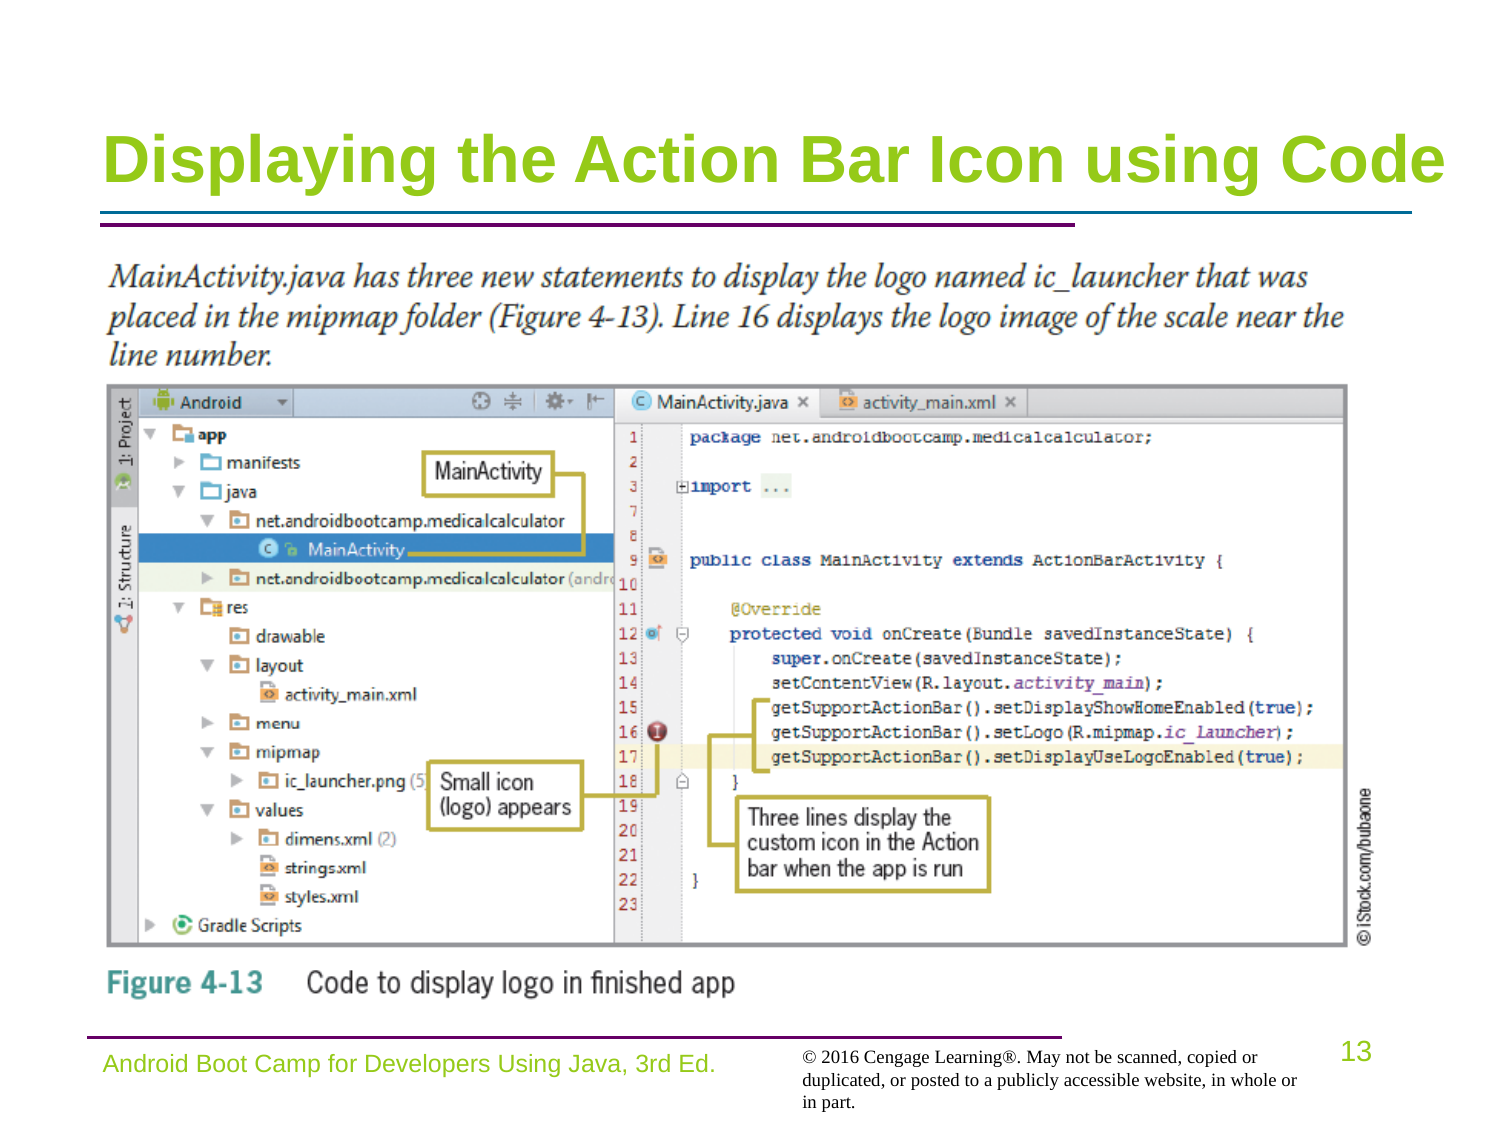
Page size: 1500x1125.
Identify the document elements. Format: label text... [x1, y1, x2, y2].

slide_number 13 [1074, 1025, 1388, 1100]
picture [93, 249, 1394, 1009]
footer Android Boot Camp for Developers Using Java, 3rd Ed. [87, 1025, 988, 1100]
title Displaying the Action Bar Icon using Code [87, 62, 1500, 251]
